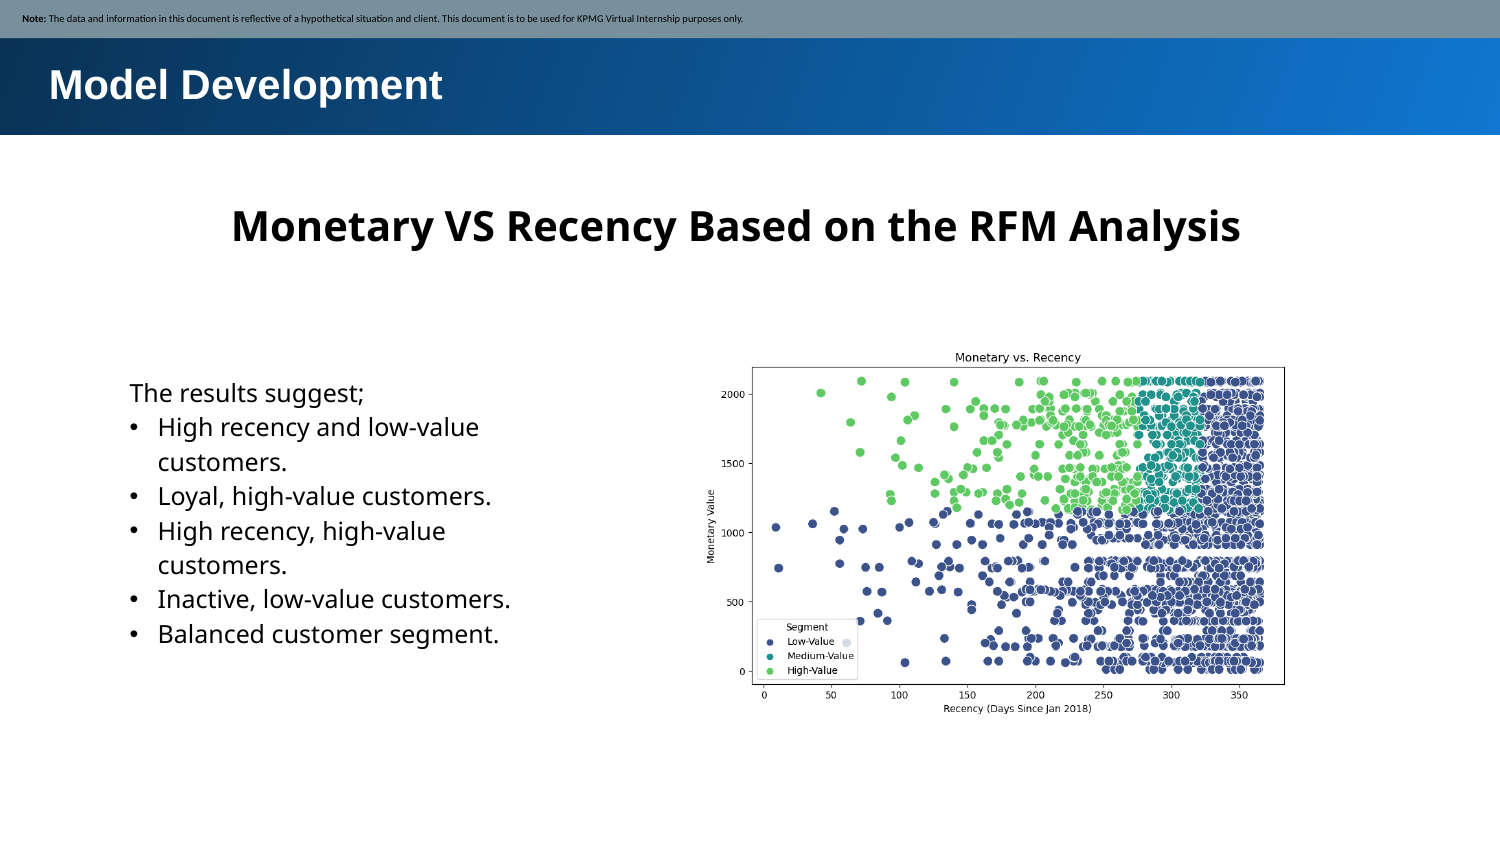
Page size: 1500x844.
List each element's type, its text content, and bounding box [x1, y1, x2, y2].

picture [700, 345, 1290, 720]
text_box [0, 39, 1500, 135]
text_box Model Development [33, 43, 1439, 124]
text_box Monetary VS Recency Based on the RFM Analysis [33, 177, 1439, 266]
text_box Note: The data and information in this document is reflective of a hypothetical situation and client. This document is to be used for KPMG Virtual Internship purposes only. [0, 0, 1500, 39]
text_box The results suggest; High recency and low-value customers. Loyal, high-value customers. High recency, high-value customers. Inactive, low-value customers. Balanced customer segment. [114, 357, 575, 707]
